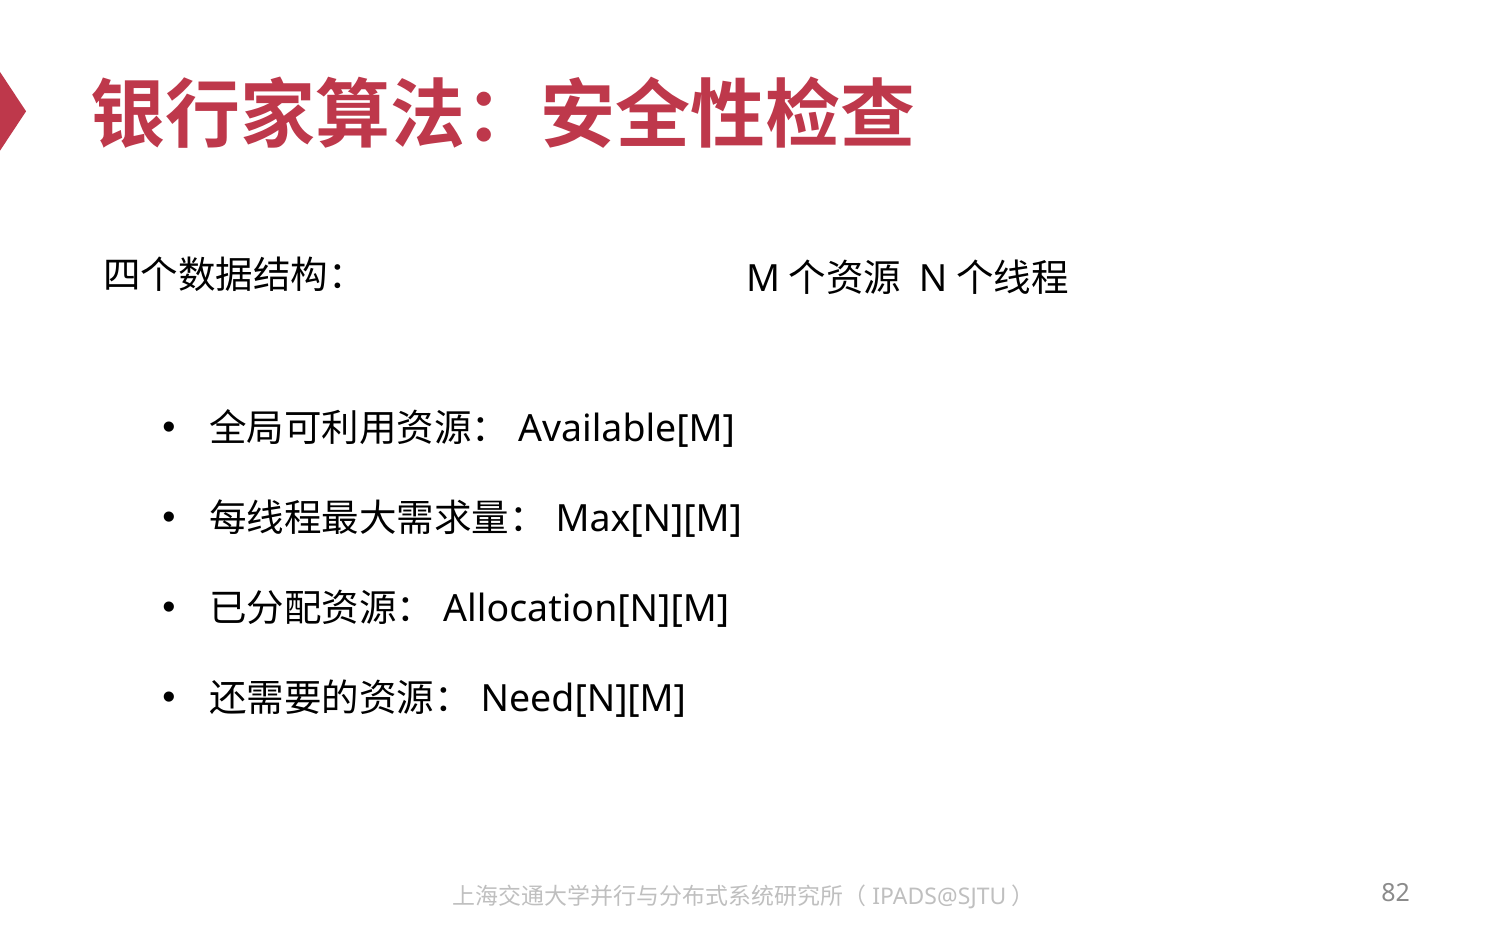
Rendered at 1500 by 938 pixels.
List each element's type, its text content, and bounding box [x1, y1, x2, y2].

text_box 全局可利用资源：Available[M] 每线程最大需求量：Max[N][M] 已分配资源：Allocation[N][M] 还需要的资源：Need[N][M] [147, 351, 1137, 727]
slide_number 82 [1074, 868, 1425, 919]
footer 上海交通大学并行与分布式系统研究所（IPADS@SJTU） [418, 870, 1069, 921]
title 银行家算法：安全性检查 [75, 37, 1425, 186]
text_box M个资源 N个线程 [731, 246, 1084, 306]
text_box 四个数据结构： [88, 220, 1235, 303]
